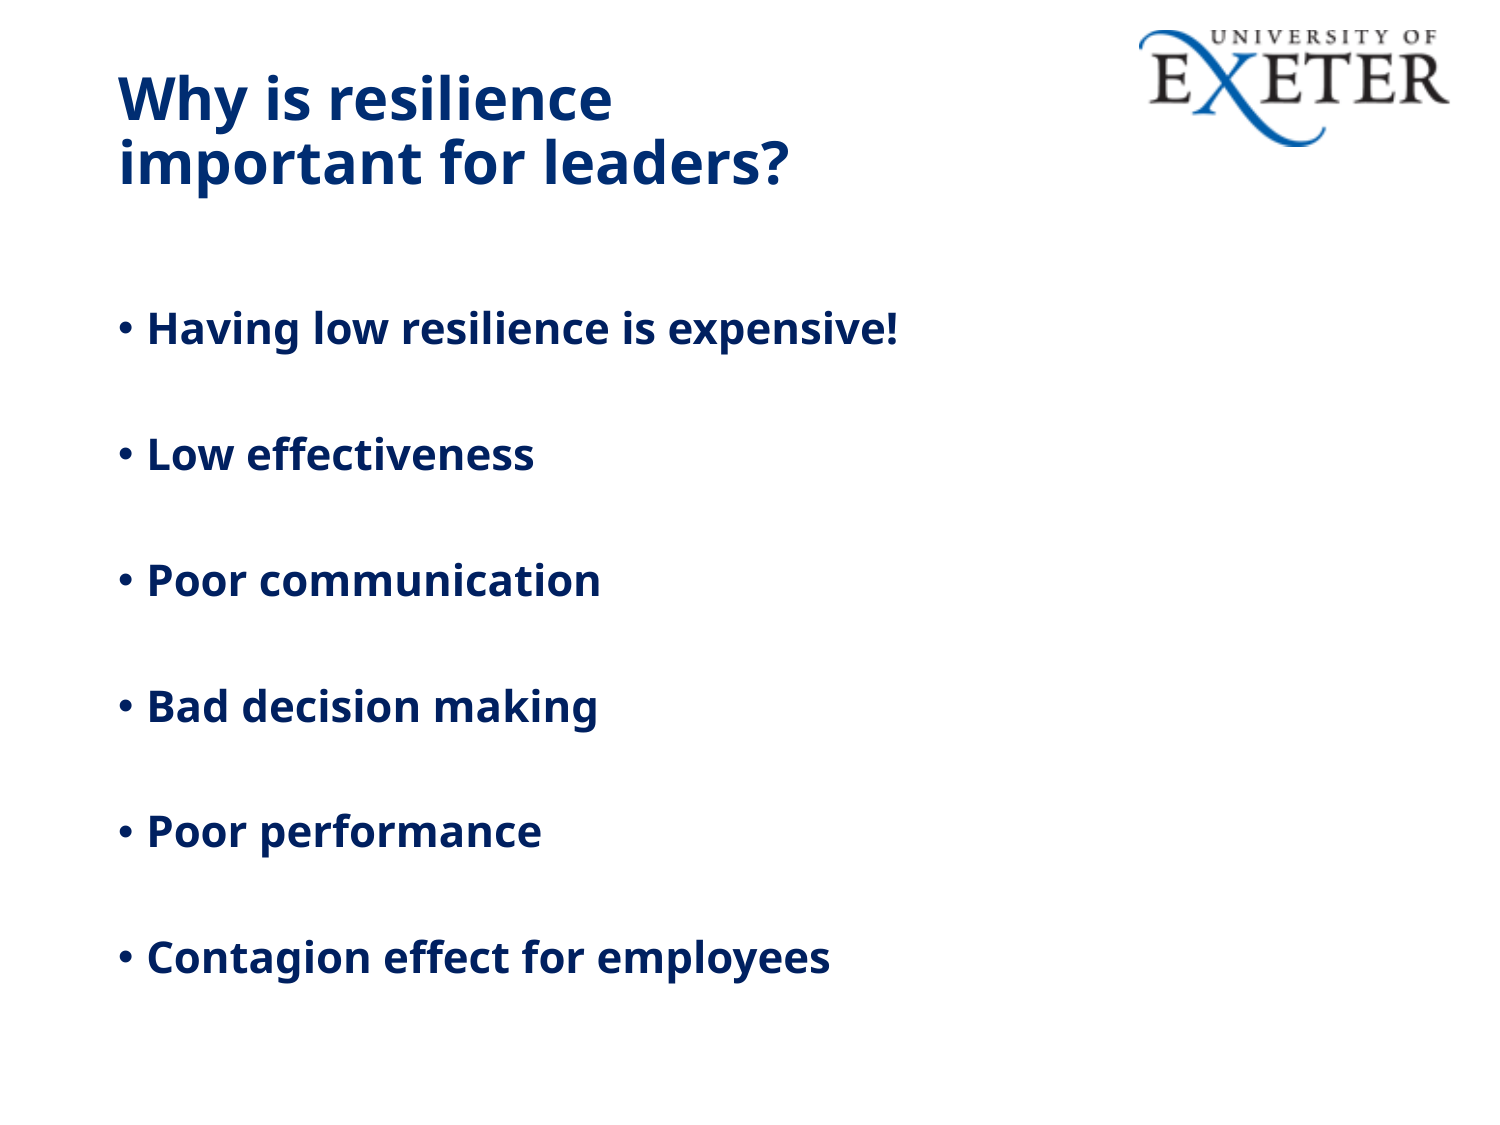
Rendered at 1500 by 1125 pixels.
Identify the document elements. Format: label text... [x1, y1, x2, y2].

list Having low resilience is expensive! Low effectiveness Poor communication Bad decision making Poor performance Contagion effect for employees [103, 299, 1397, 1014]
title Why is resilience important for leaders? [103, 59, 1397, 278]
picture [1139, 30, 1452, 147]
